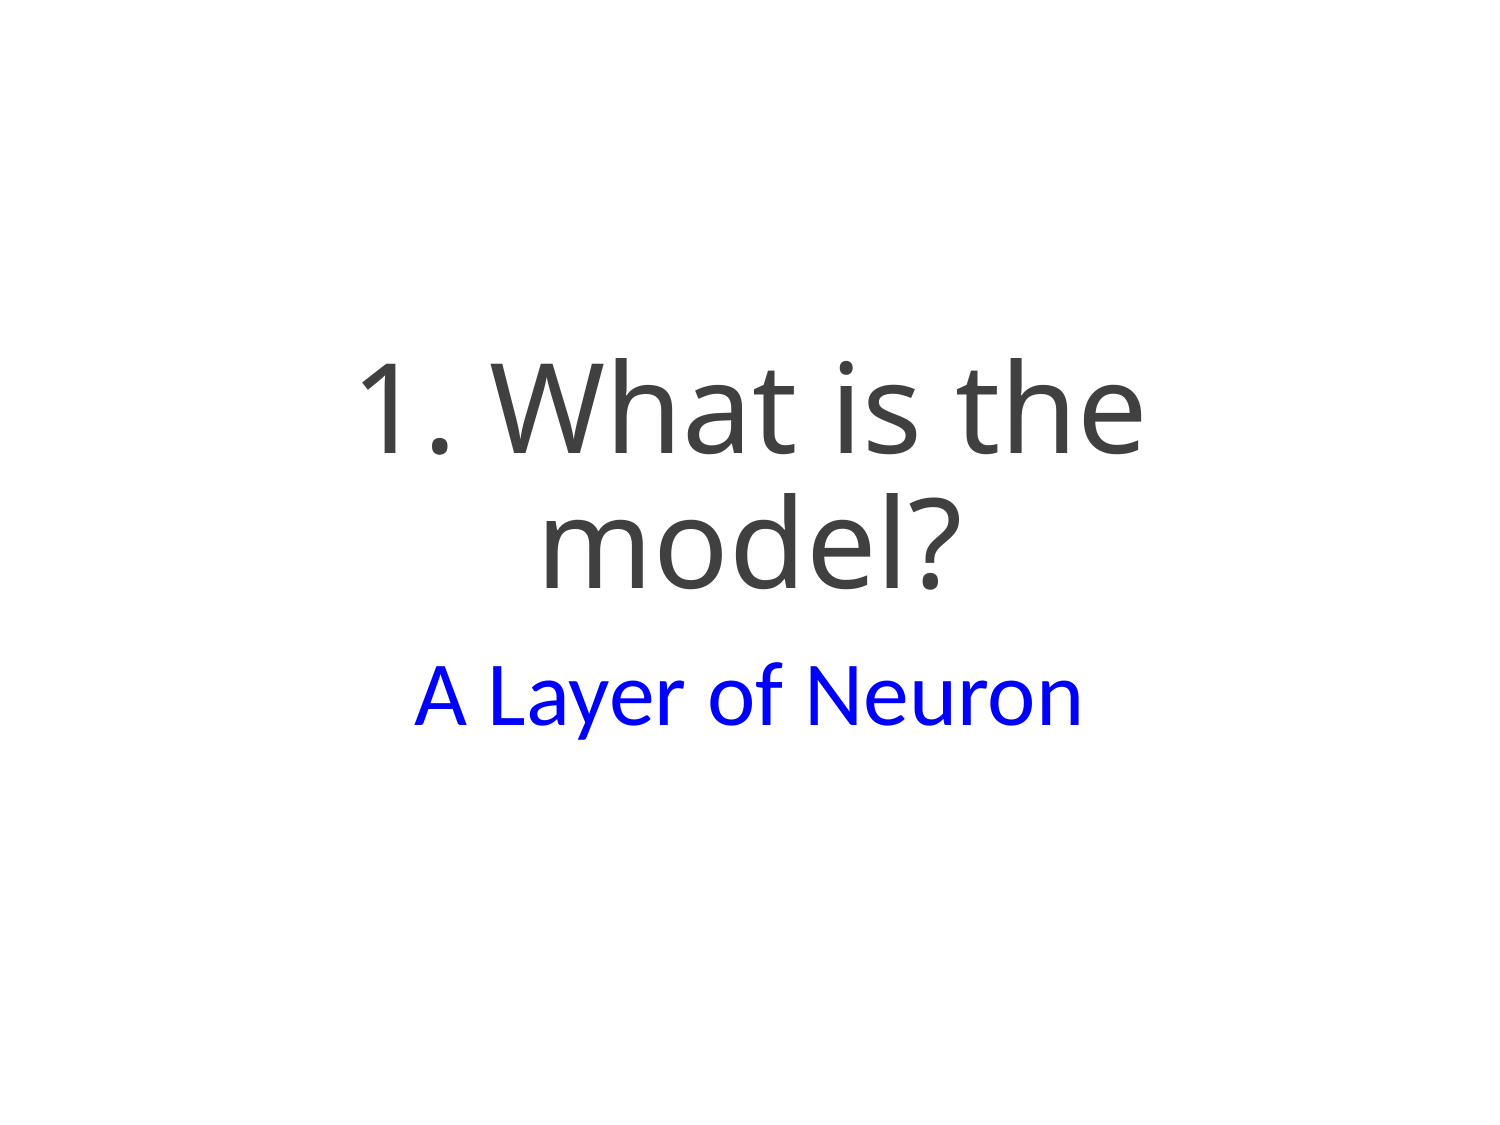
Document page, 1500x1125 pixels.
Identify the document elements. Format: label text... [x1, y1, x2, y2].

title 1. What is the model? [112, 231, 1388, 624]
subtitle A Layer of Neuron [187, 638, 1313, 910]
